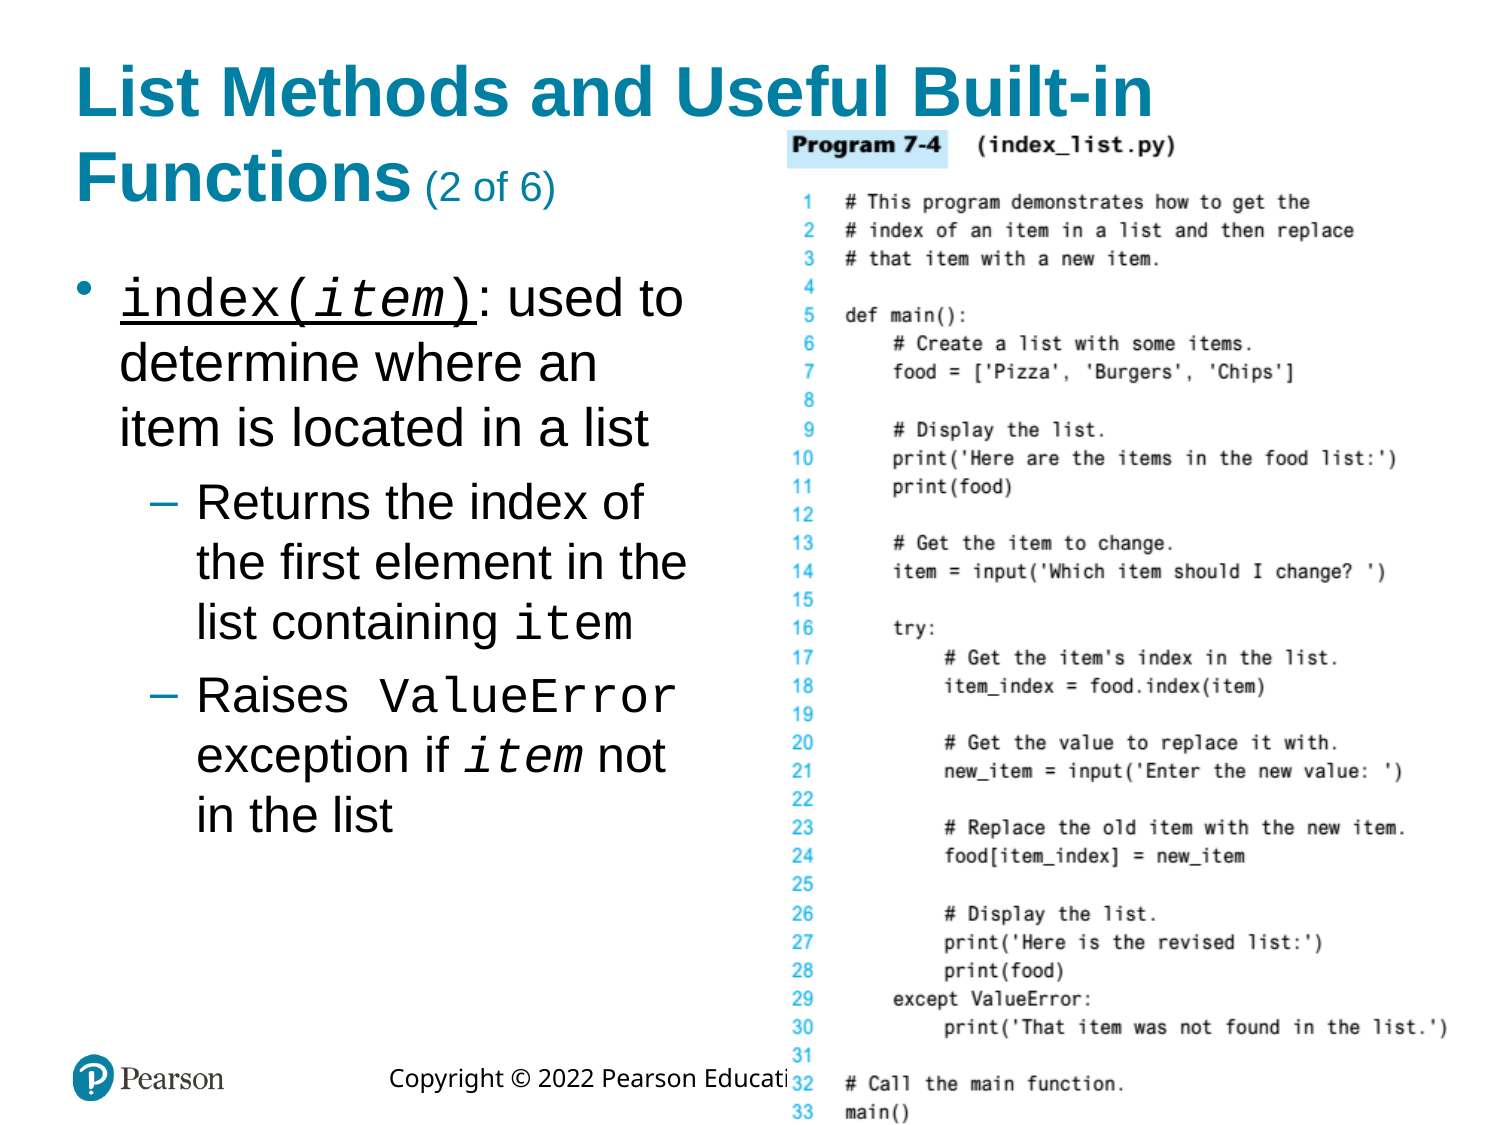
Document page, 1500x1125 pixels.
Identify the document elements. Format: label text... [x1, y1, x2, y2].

list index(item): used to determine where an item is located in a list Returns the index of the first element in the list containing item Raises ValueError exception if item not in the list [75, 262, 700, 1005]
picture [72, 1054, 89, 1072]
picture [99, 1054, 224, 1101]
picture [787, 130, 1476, 1125]
picture [81, 1064, 107, 1089]
picture [72, 1087, 83, 1101]
title List Methods and Useful Built-in Functions (2 of 6) [75, 35, 1425, 216]
